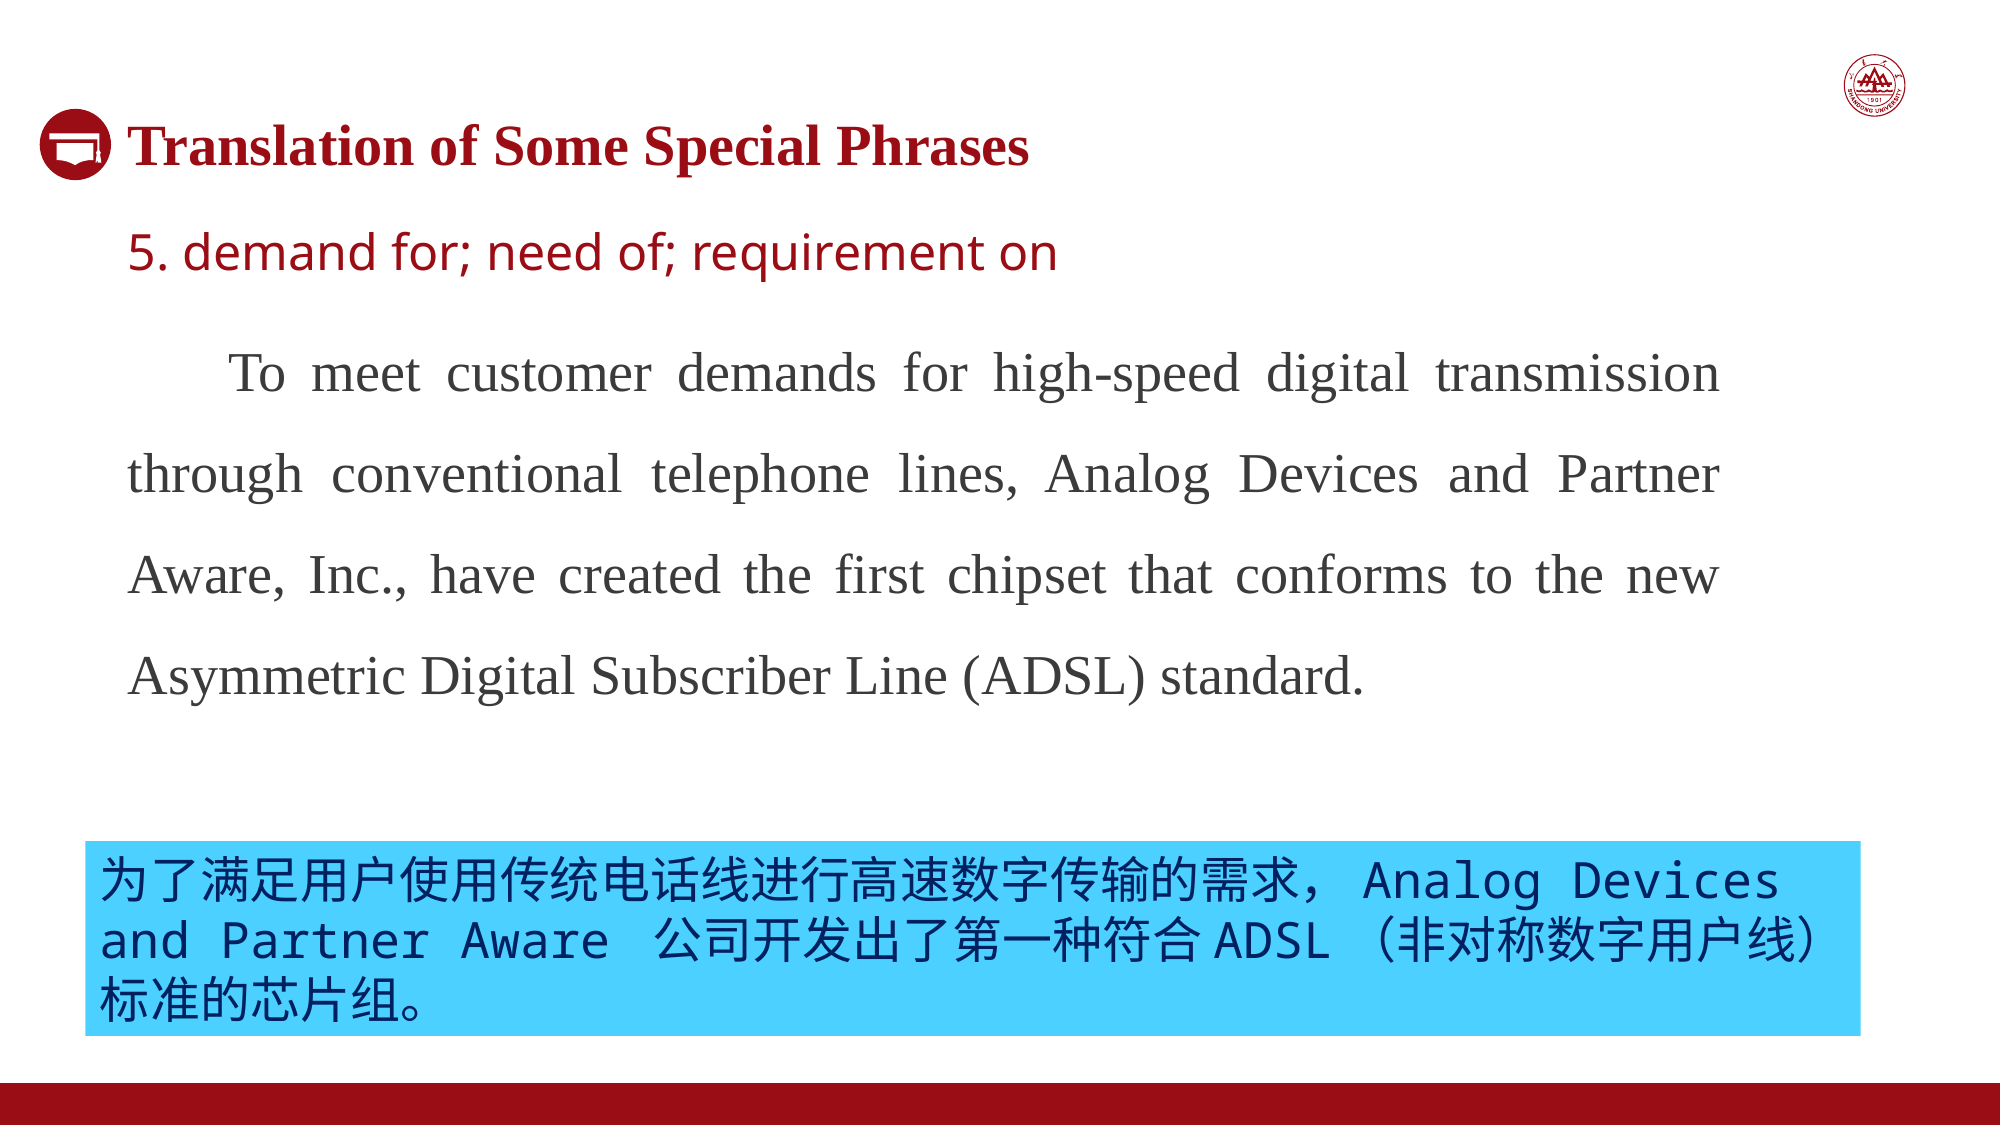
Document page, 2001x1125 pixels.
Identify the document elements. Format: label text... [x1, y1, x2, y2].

text_box 为了满足用户使用传统电话线进行高速数字传输的需求，Analog Devices and Partner Aware 公司开发出了第一种符合ADSL（非对称数字用户线） 标准的芯片组。 [85, 841, 1861, 1036]
list Translation of Some Special Phrases [113, 107, 1534, 181]
text_box 5. demand for; need of; requirement on To meet customer demands for high-speed digital transmission through conventional telephone lines, Analog Devices and Partner Aware, Inc., have created the first chipset that conforms to the new Asymmetric Digital Subscriber Line (ADSL) standard. [113, 182, 1738, 789]
